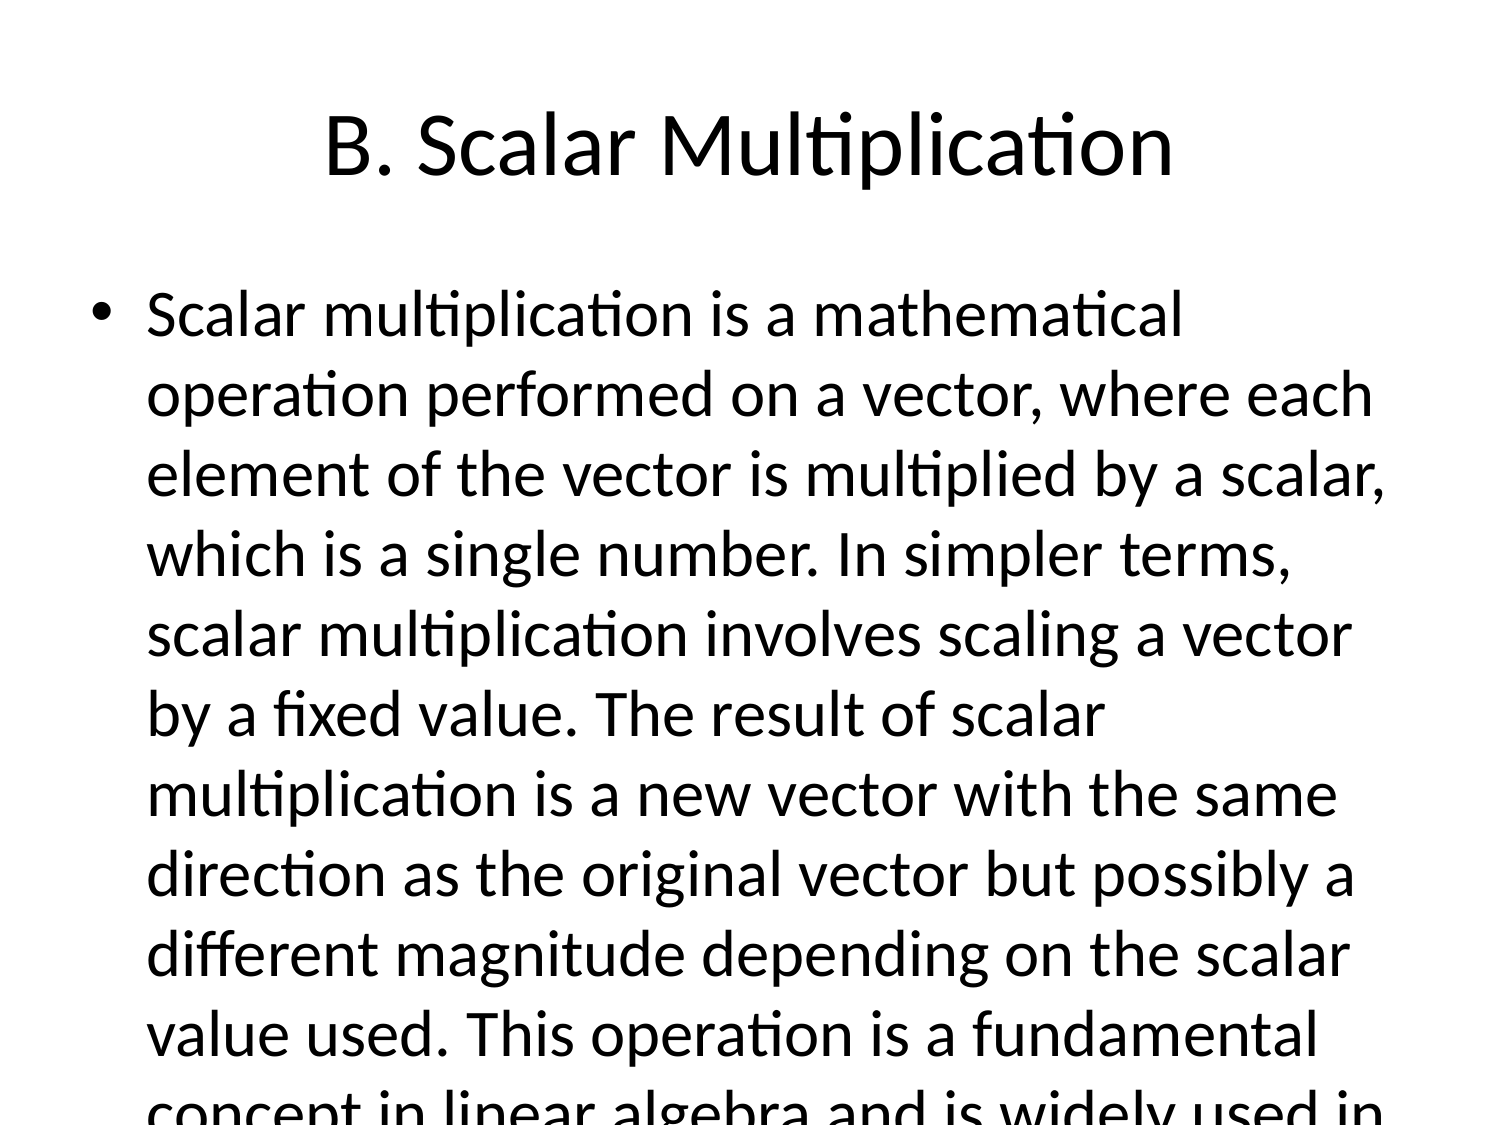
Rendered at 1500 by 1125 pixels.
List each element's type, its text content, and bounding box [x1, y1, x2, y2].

title B. Scalar Multiplication [75, 45, 1425, 233]
list Scalar multiplication is a mathematical operation performed on a vector, where each element of the vector is multiplied by a scalar, which is a single number. In simpler terms, scalar multiplication involves scaling a vector by a fixed value. The result of scalar multiplication is a new vector with the same direction as the original vector but possibly a different magnitude depending on the scalar value used. This operation is a fundamental concept in linear algebra and is widely used in various fields such as physics, engineering, and computer science. [75, 262, 1425, 1005]
